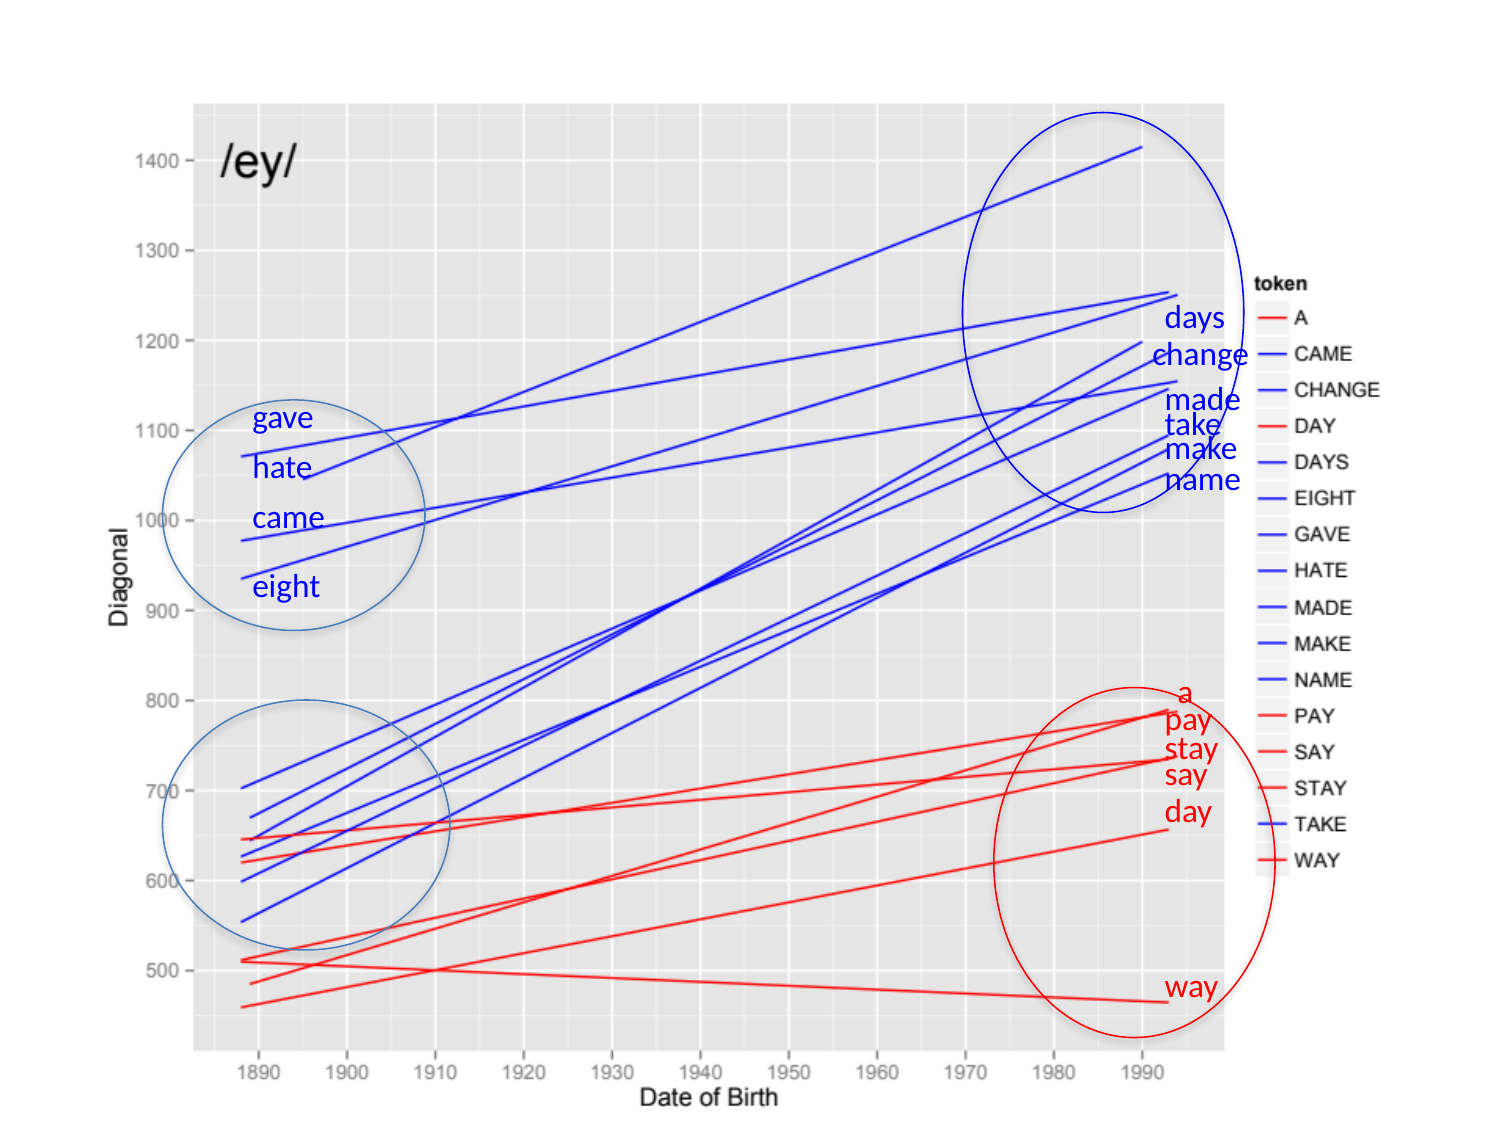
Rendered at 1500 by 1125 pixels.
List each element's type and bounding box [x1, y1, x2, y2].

picture [87, 74, 1438, 1125]
